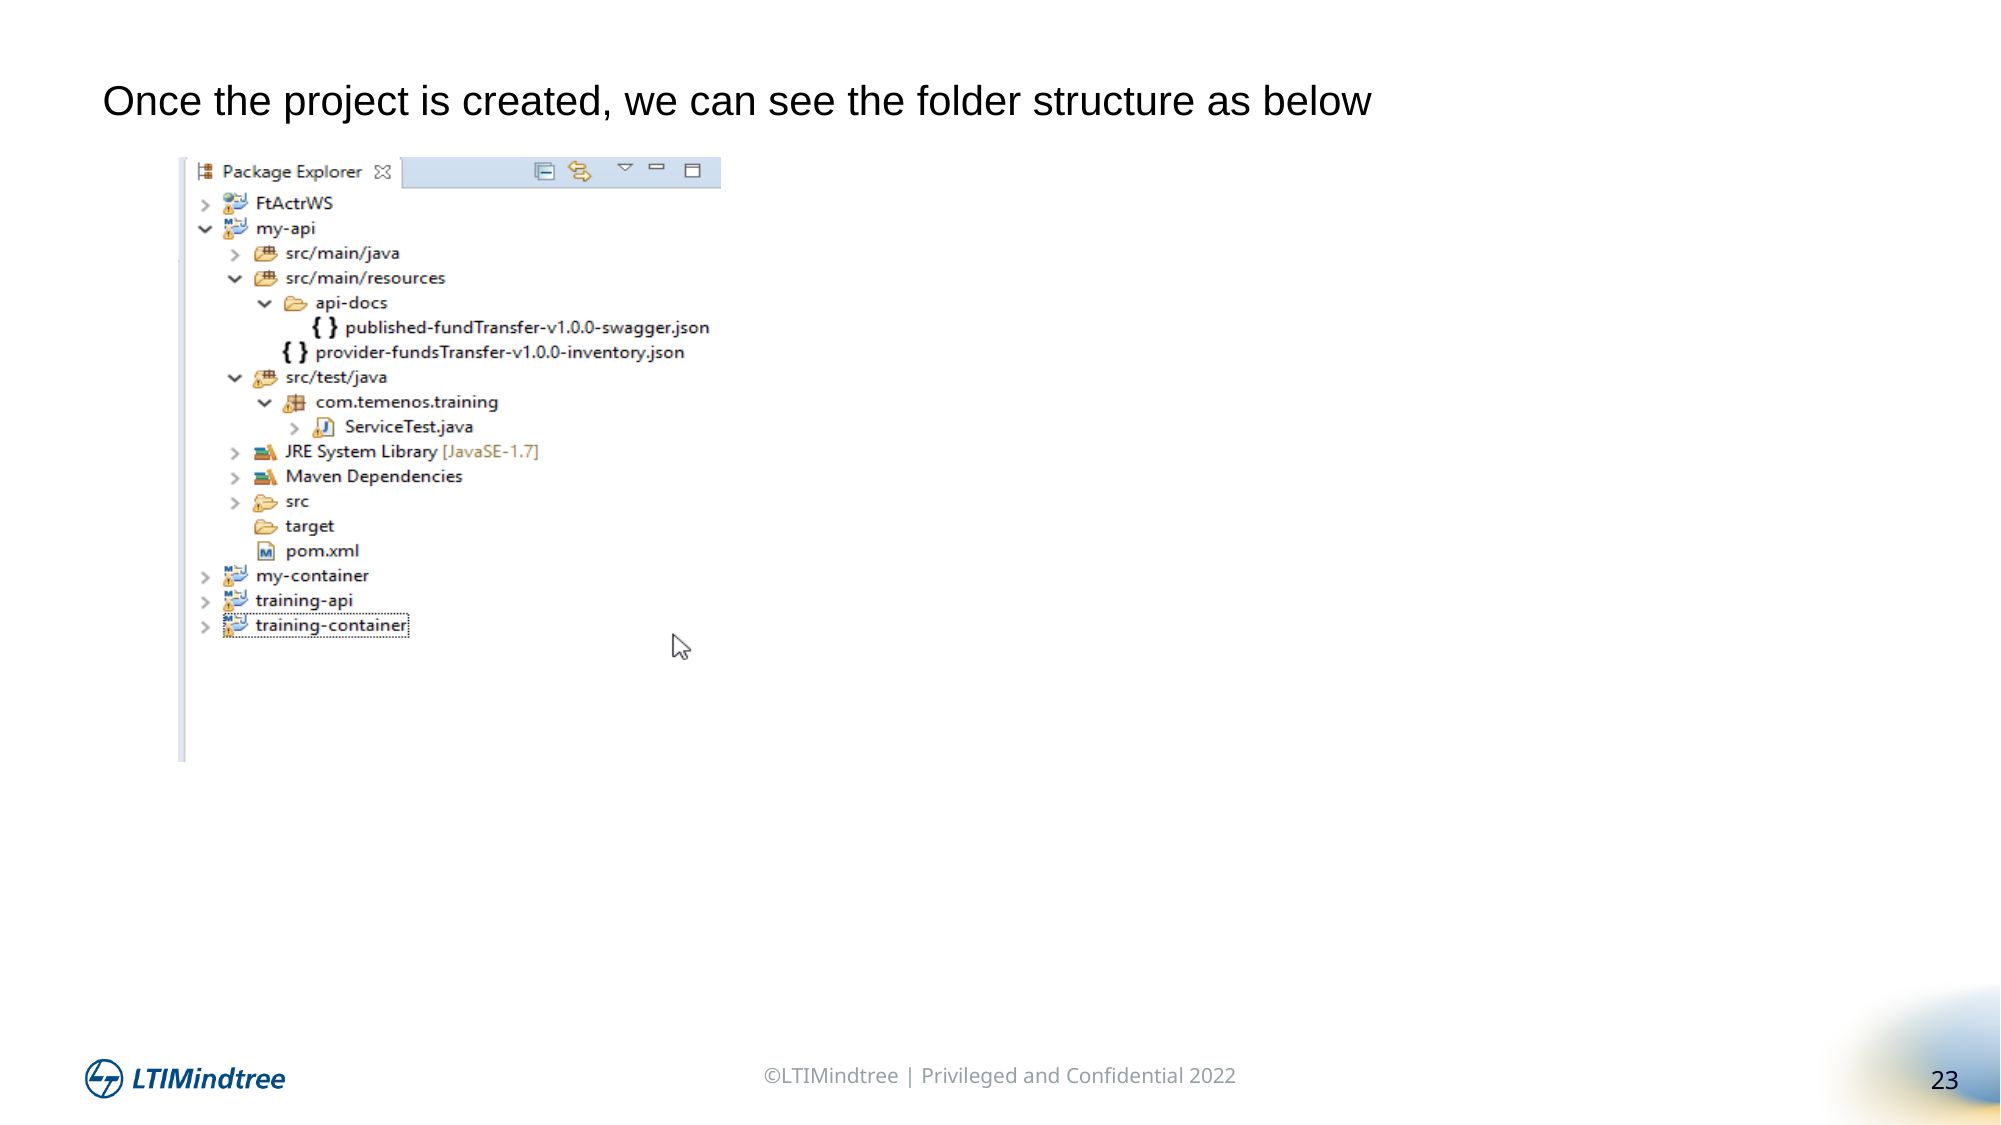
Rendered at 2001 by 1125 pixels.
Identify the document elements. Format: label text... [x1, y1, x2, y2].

picture [1774, 966, 2001, 1125]
picture [178, 157, 721, 762]
list Once the project is created, we can see the folder structure as below [87, 71, 1913, 1013]
